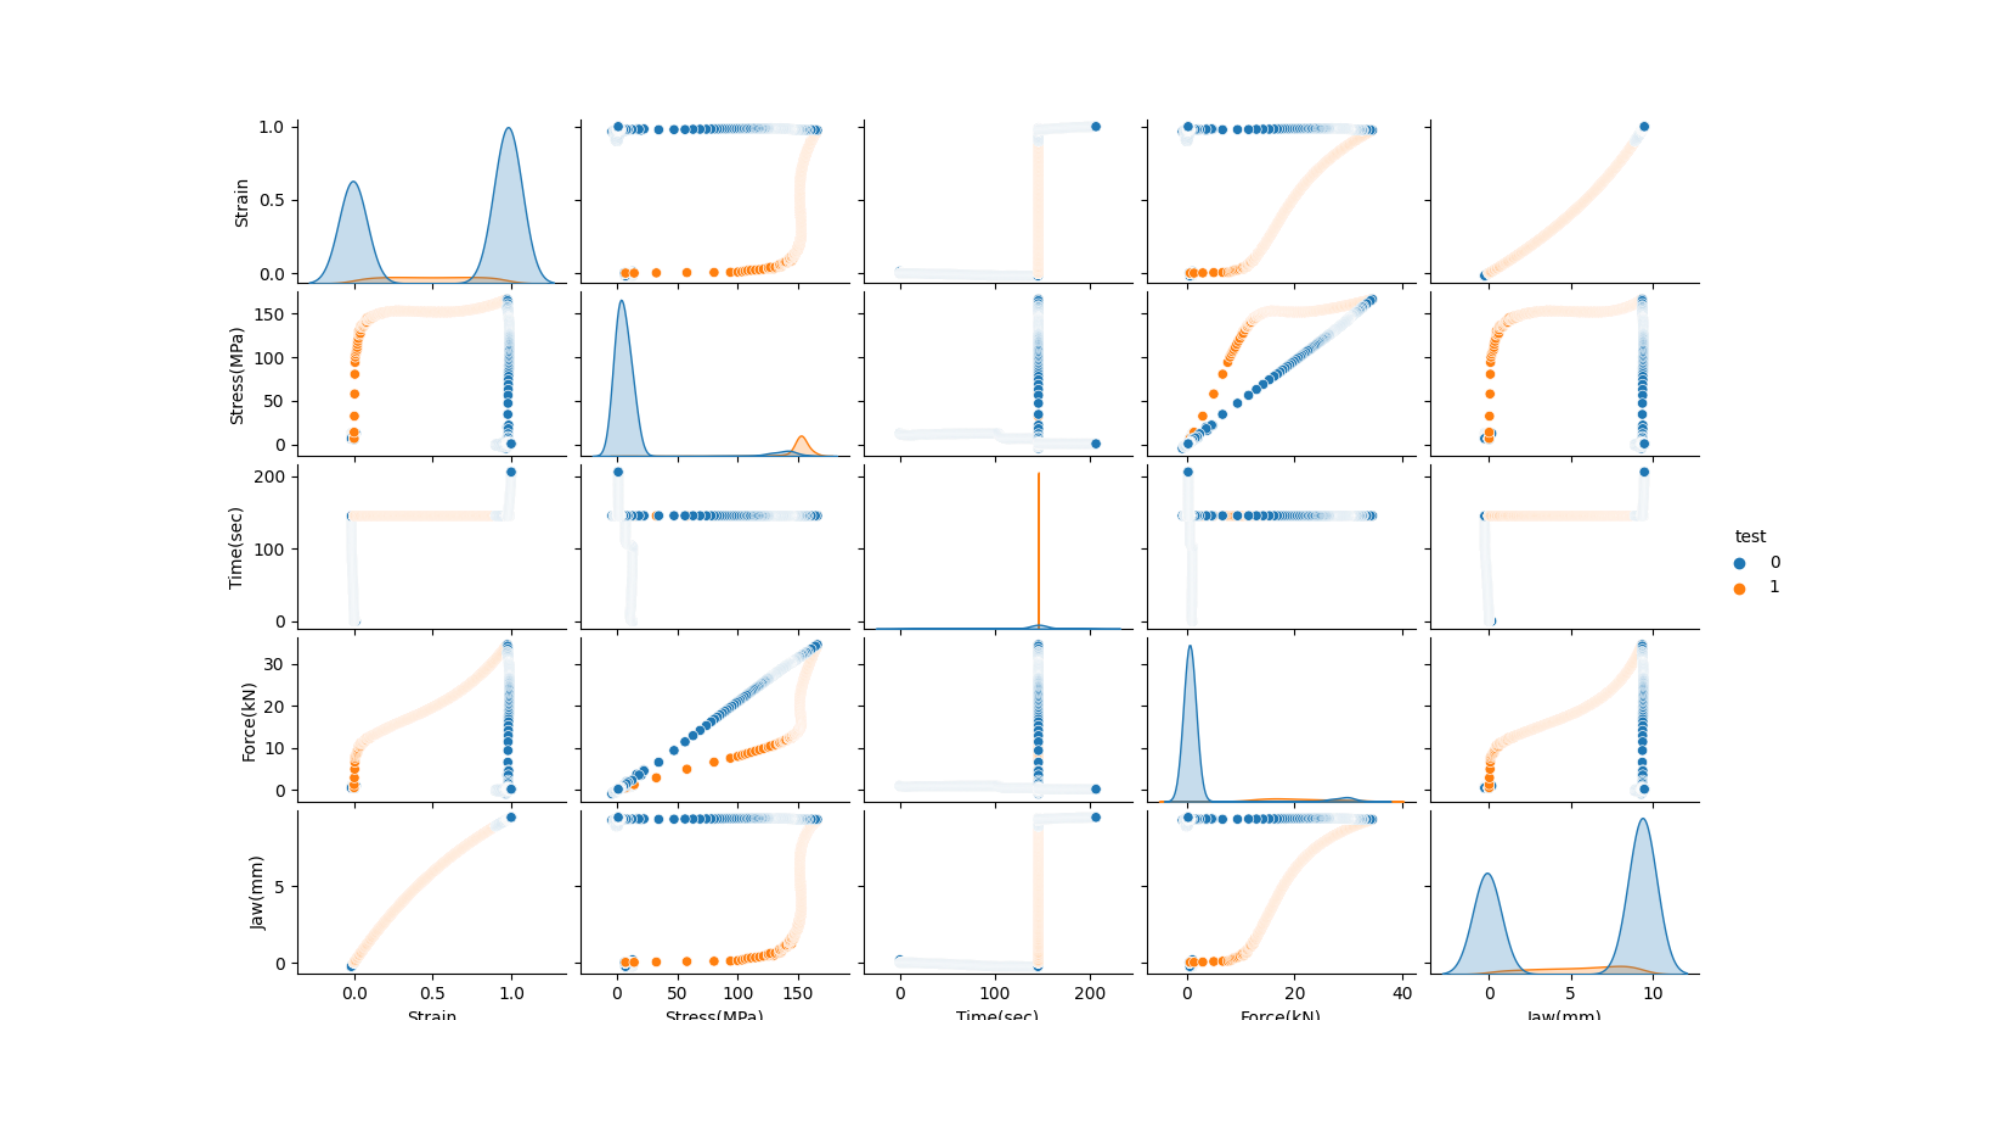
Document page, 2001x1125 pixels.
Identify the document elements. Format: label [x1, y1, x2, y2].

list [205, 105, 1795, 1020]
